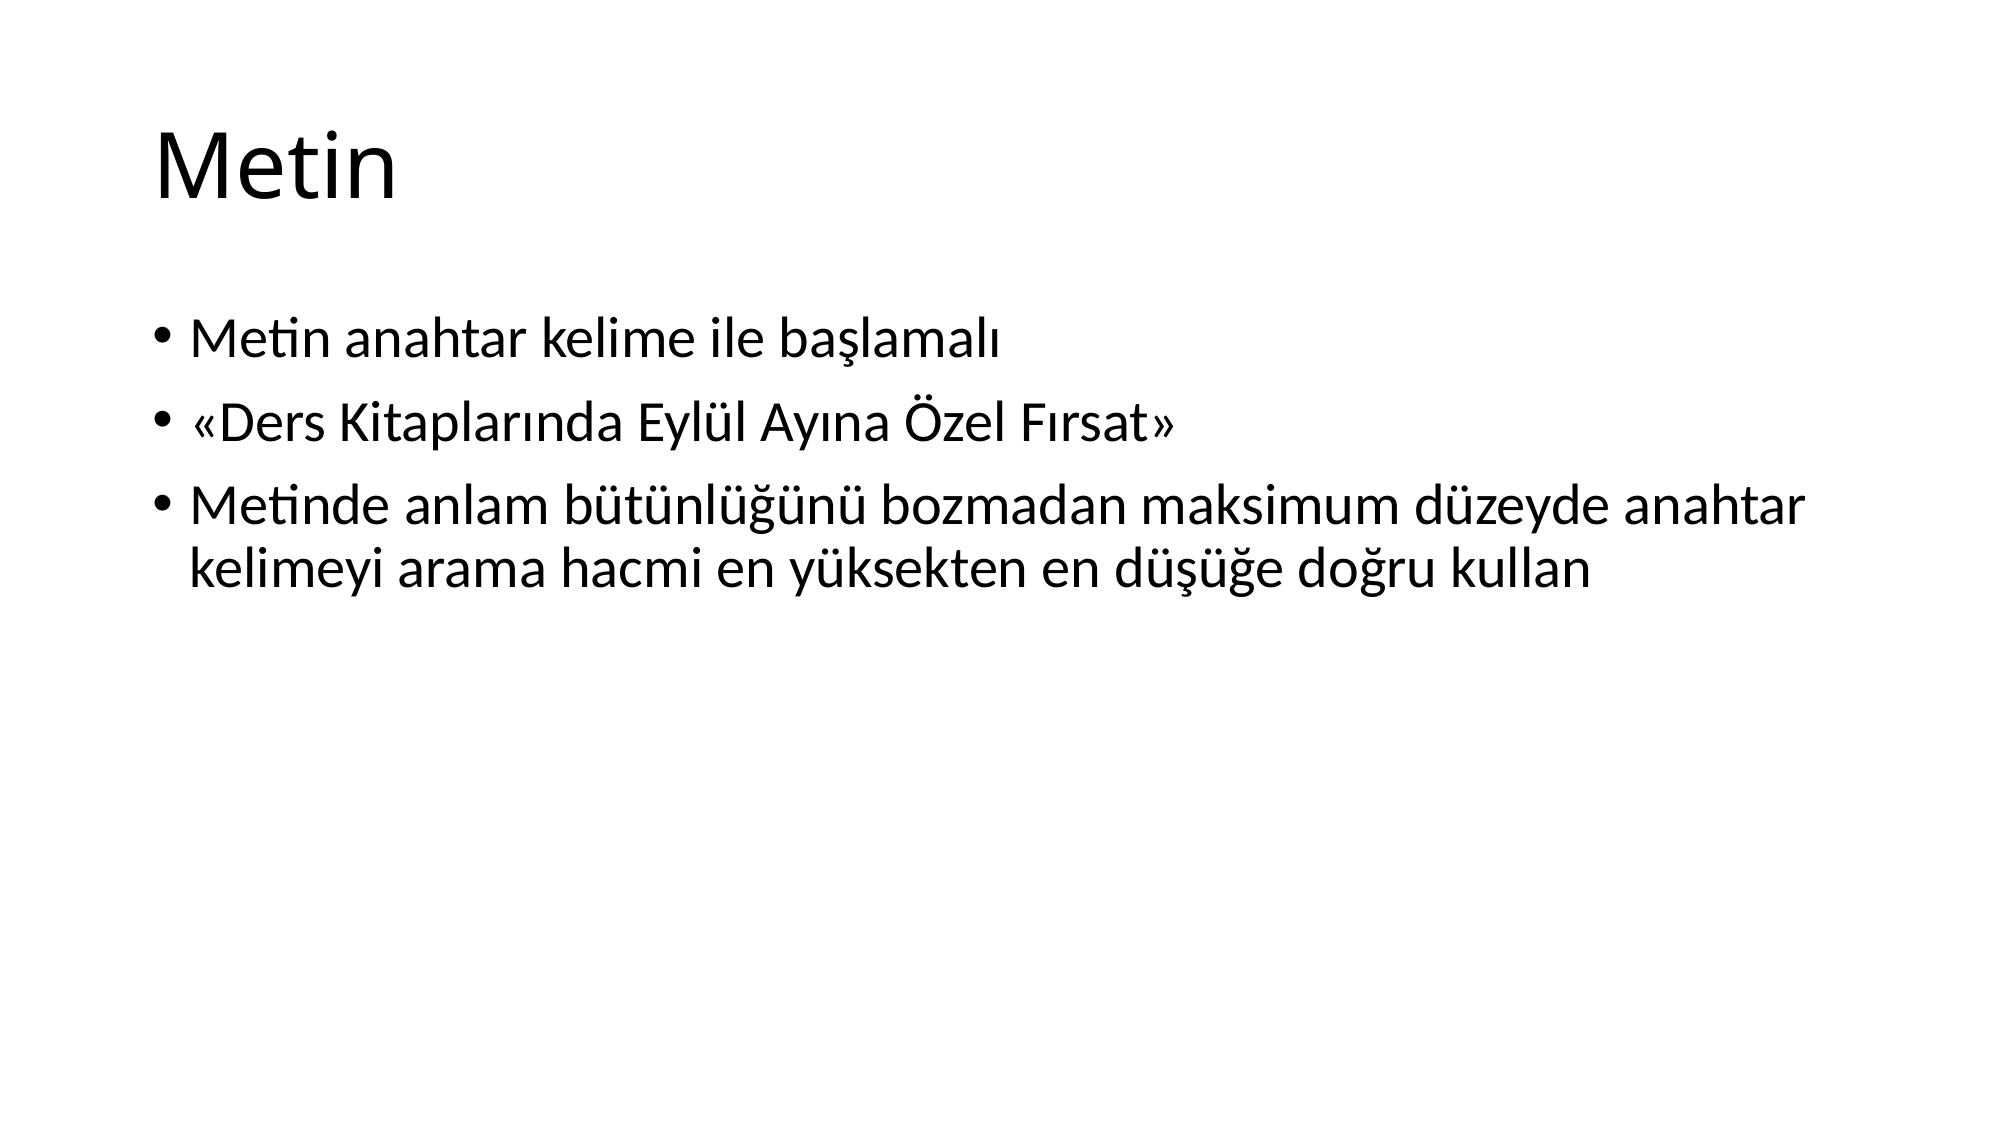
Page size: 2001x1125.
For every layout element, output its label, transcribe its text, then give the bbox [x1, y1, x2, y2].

title Metin [137, 59, 1863, 278]
list Metin anahtar kelime ile başlamalı «Ders Kitaplarında Eylül Ayına Özel Fırsat» Metinde anlam bütünlüğünü bozmadan maksimum düzeyde anahtar kelimeyi arama hacmi en yüksekten en düşüğe doğru kullan [137, 299, 1863, 1014]
